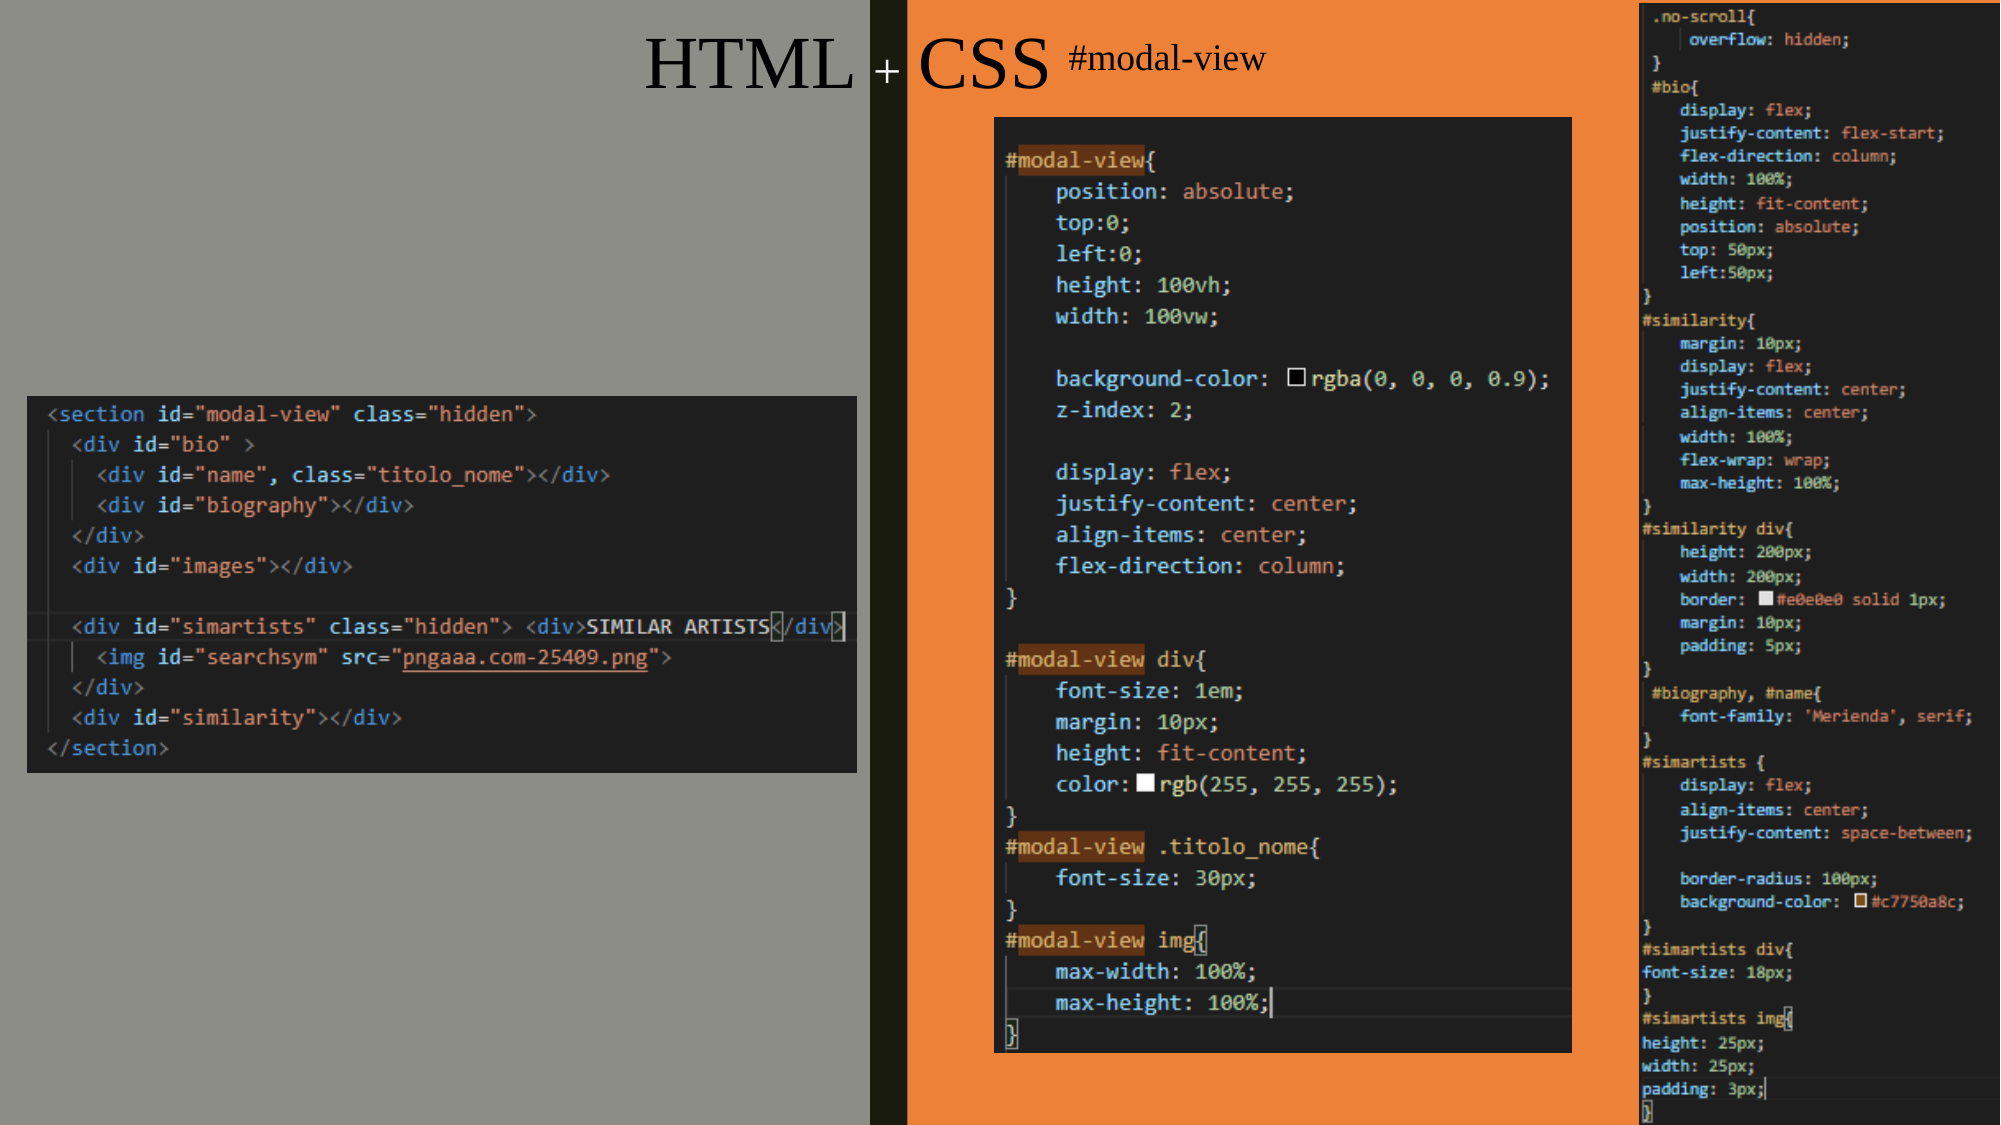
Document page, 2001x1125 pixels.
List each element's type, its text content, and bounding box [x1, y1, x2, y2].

text_box HTML + CSS [629, 6, 1068, 191]
text_box #modal-view [1053, 25, 1282, 86]
picture [27, 396, 857, 773]
picture [1639, 3, 2000, 1125]
picture [994, 117, 1572, 1053]
